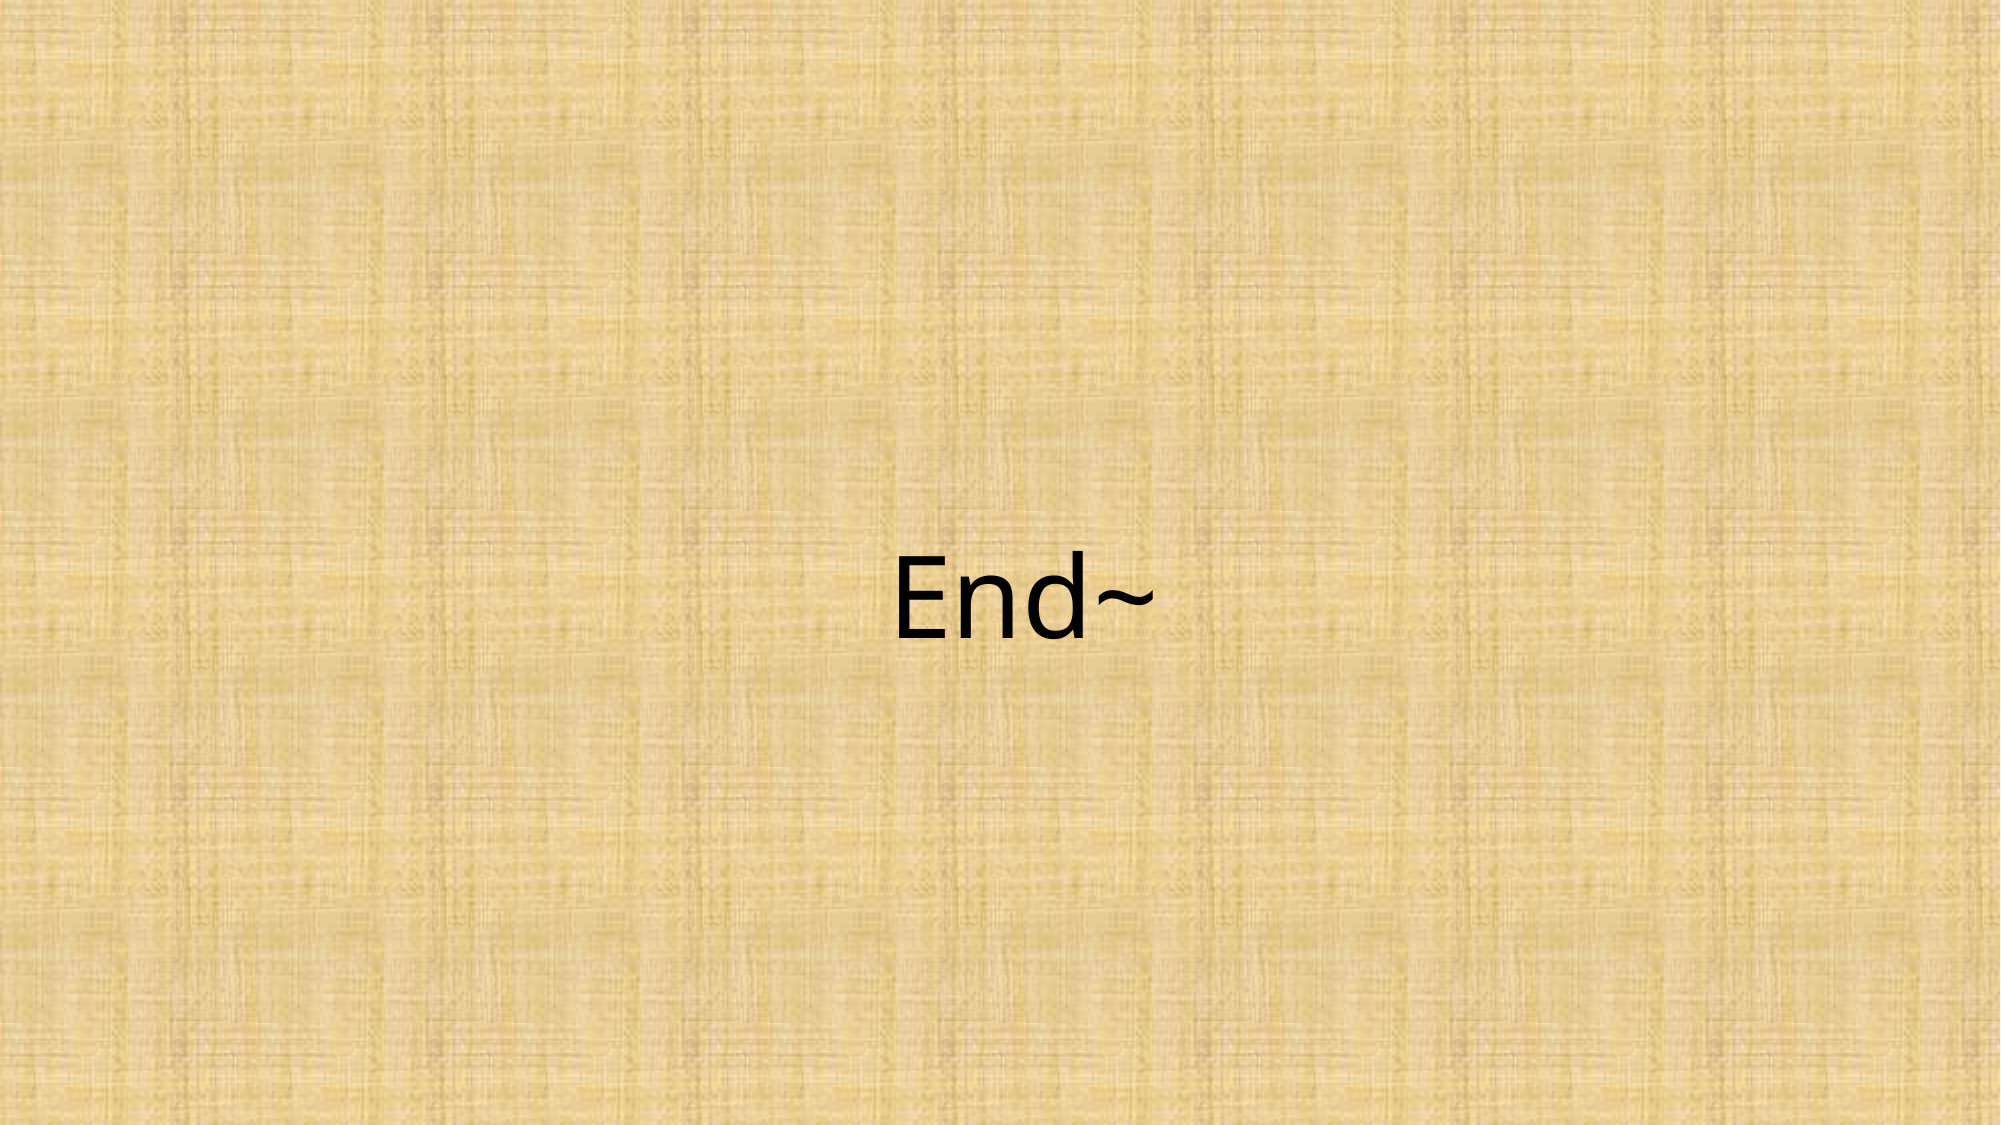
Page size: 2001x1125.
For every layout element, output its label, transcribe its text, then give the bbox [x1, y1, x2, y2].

picture [0, 0, 2001, 1125]
text_box End~ [873, 468, 1580, 734]
